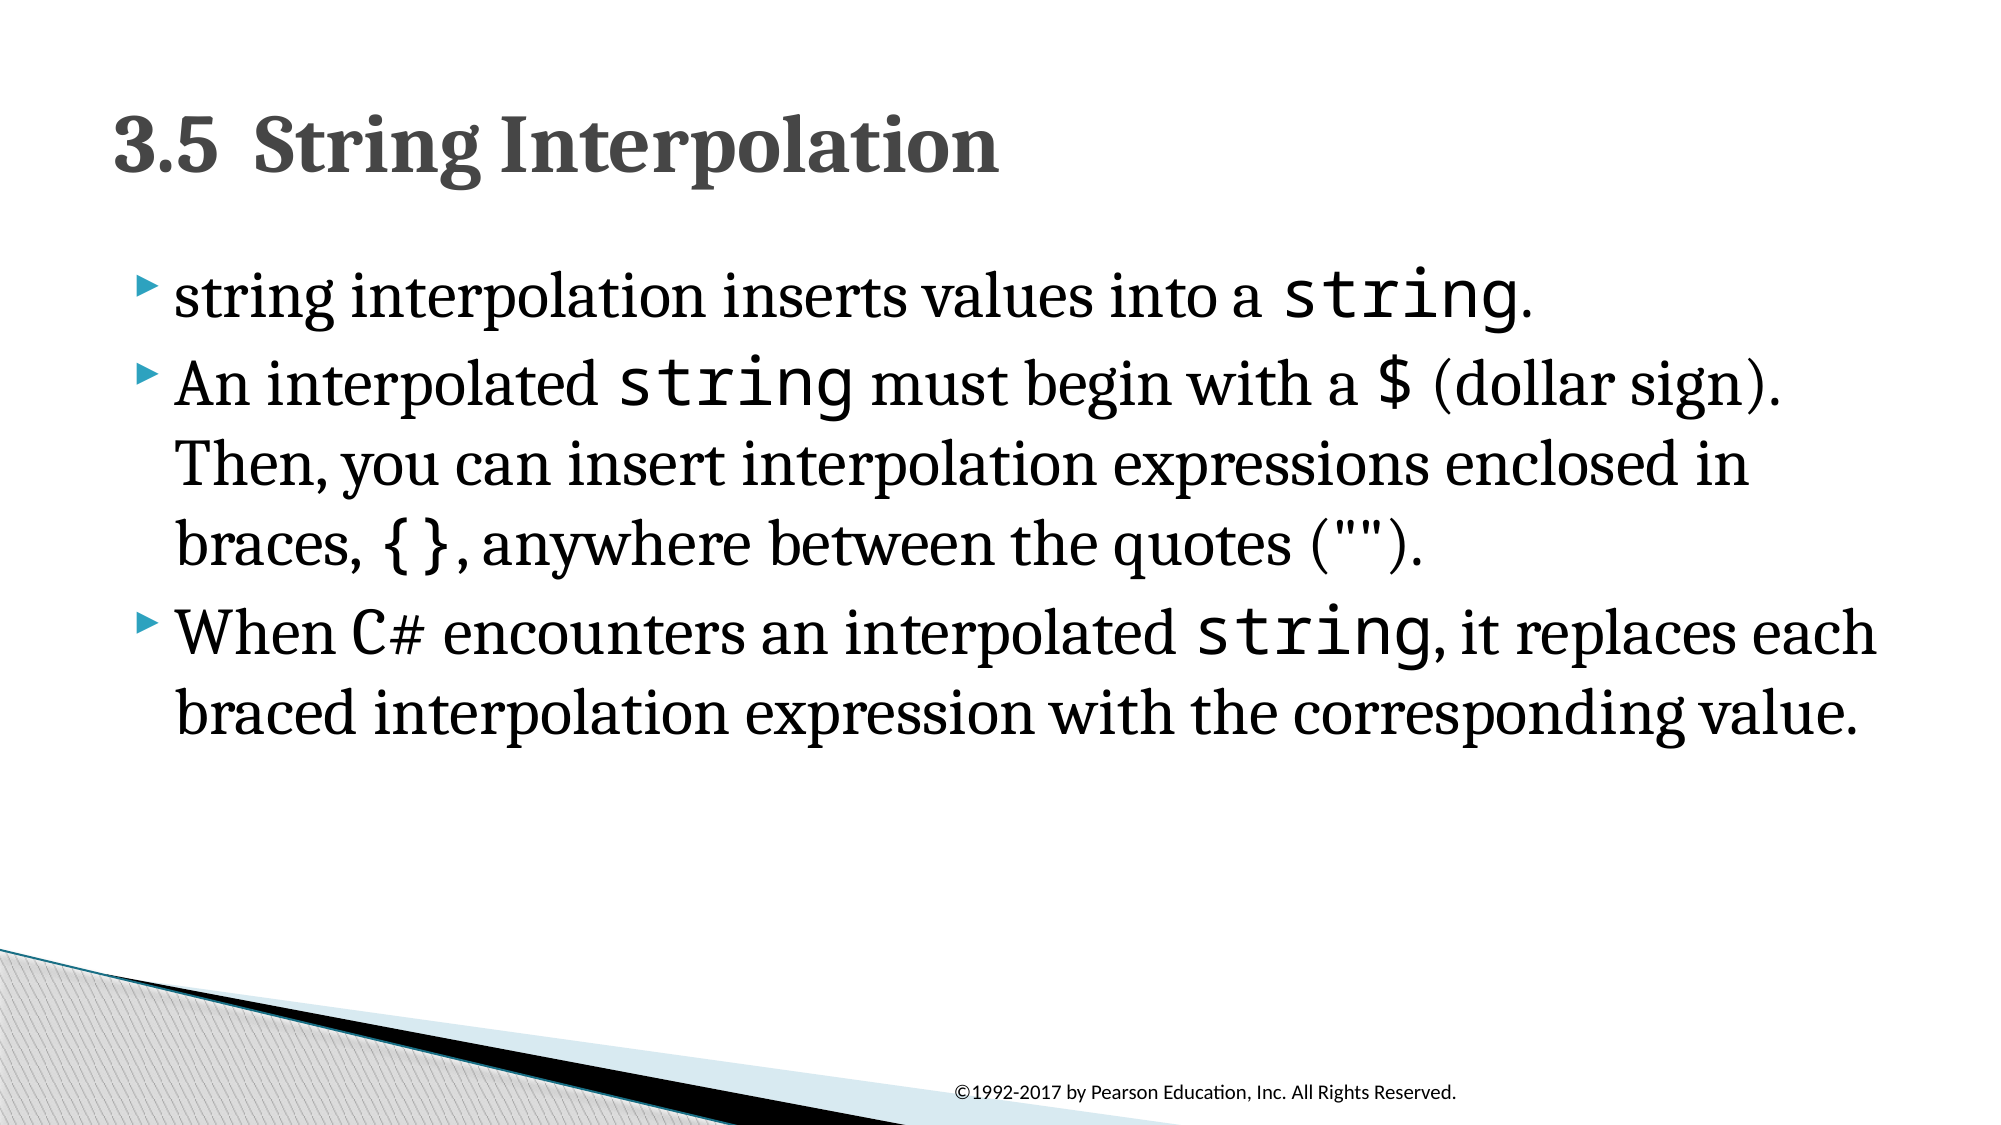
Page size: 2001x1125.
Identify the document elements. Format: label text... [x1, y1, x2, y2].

list string interpolation inserts values into a string. An interpolated string must begin with a $ (dollar sign). Then, you can insert interpolation expressions enclosed in braces, {}, anywhere between the quotes (""). When C# encounters an interpolated string, it replaces each braced interpolation expression with the corresponding value. [99, 242, 1900, 986]
title 3.5 String Interpolation [99, 45, 1900, 233]
footer ©1992-2017 by Pearson Education, Inc. All Rights Reserved. [900, 1051, 1473, 1112]
